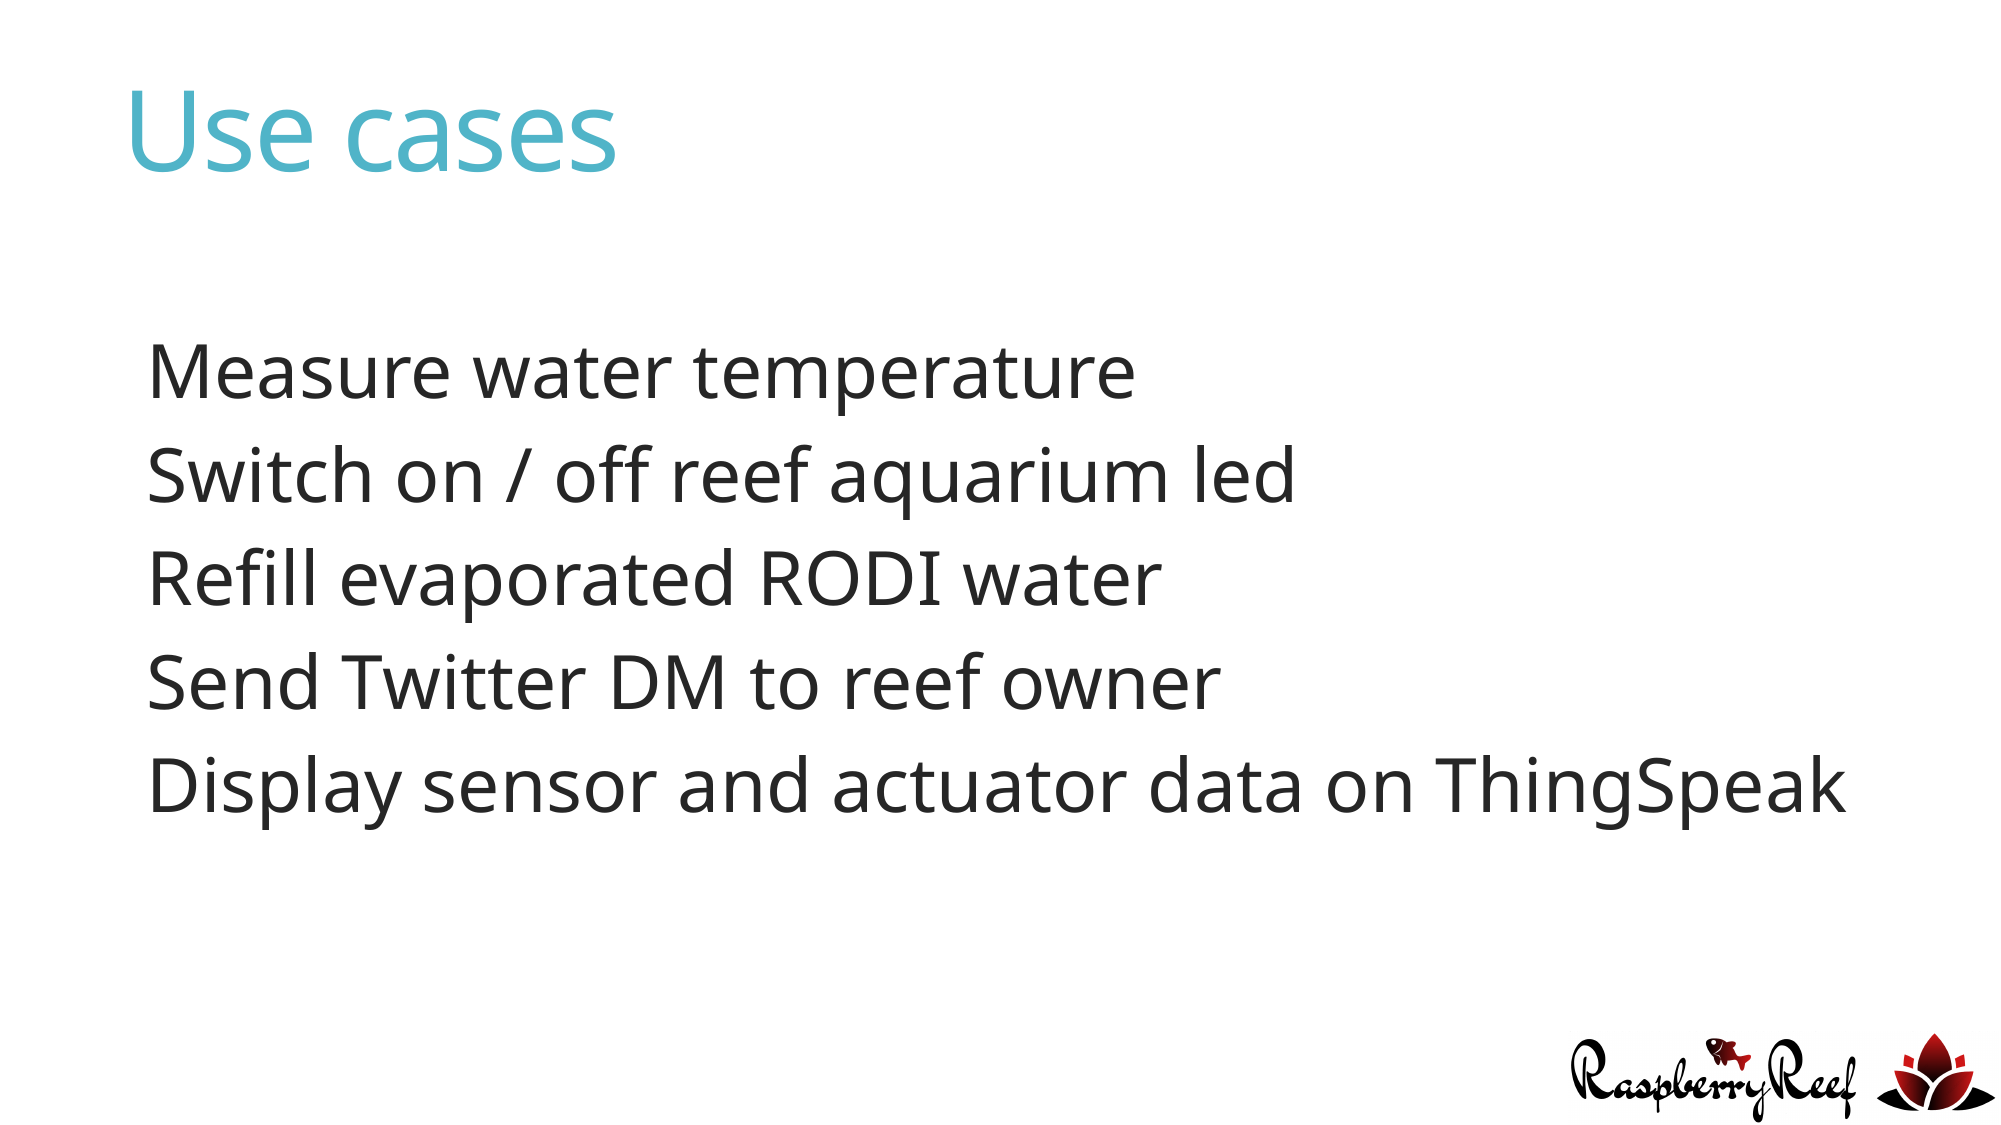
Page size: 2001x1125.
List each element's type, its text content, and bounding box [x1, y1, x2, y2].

picture [1568, 1030, 2000, 1125]
title Use cases [107, 0, 1875, 273]
list Measure water temperature Switch on / off reef aquarium led Refill evaporated RODI water Send Twitter DM to reef owner Display sensor and actuator data on ThingSpeak [111, 329, 1876, 948]
